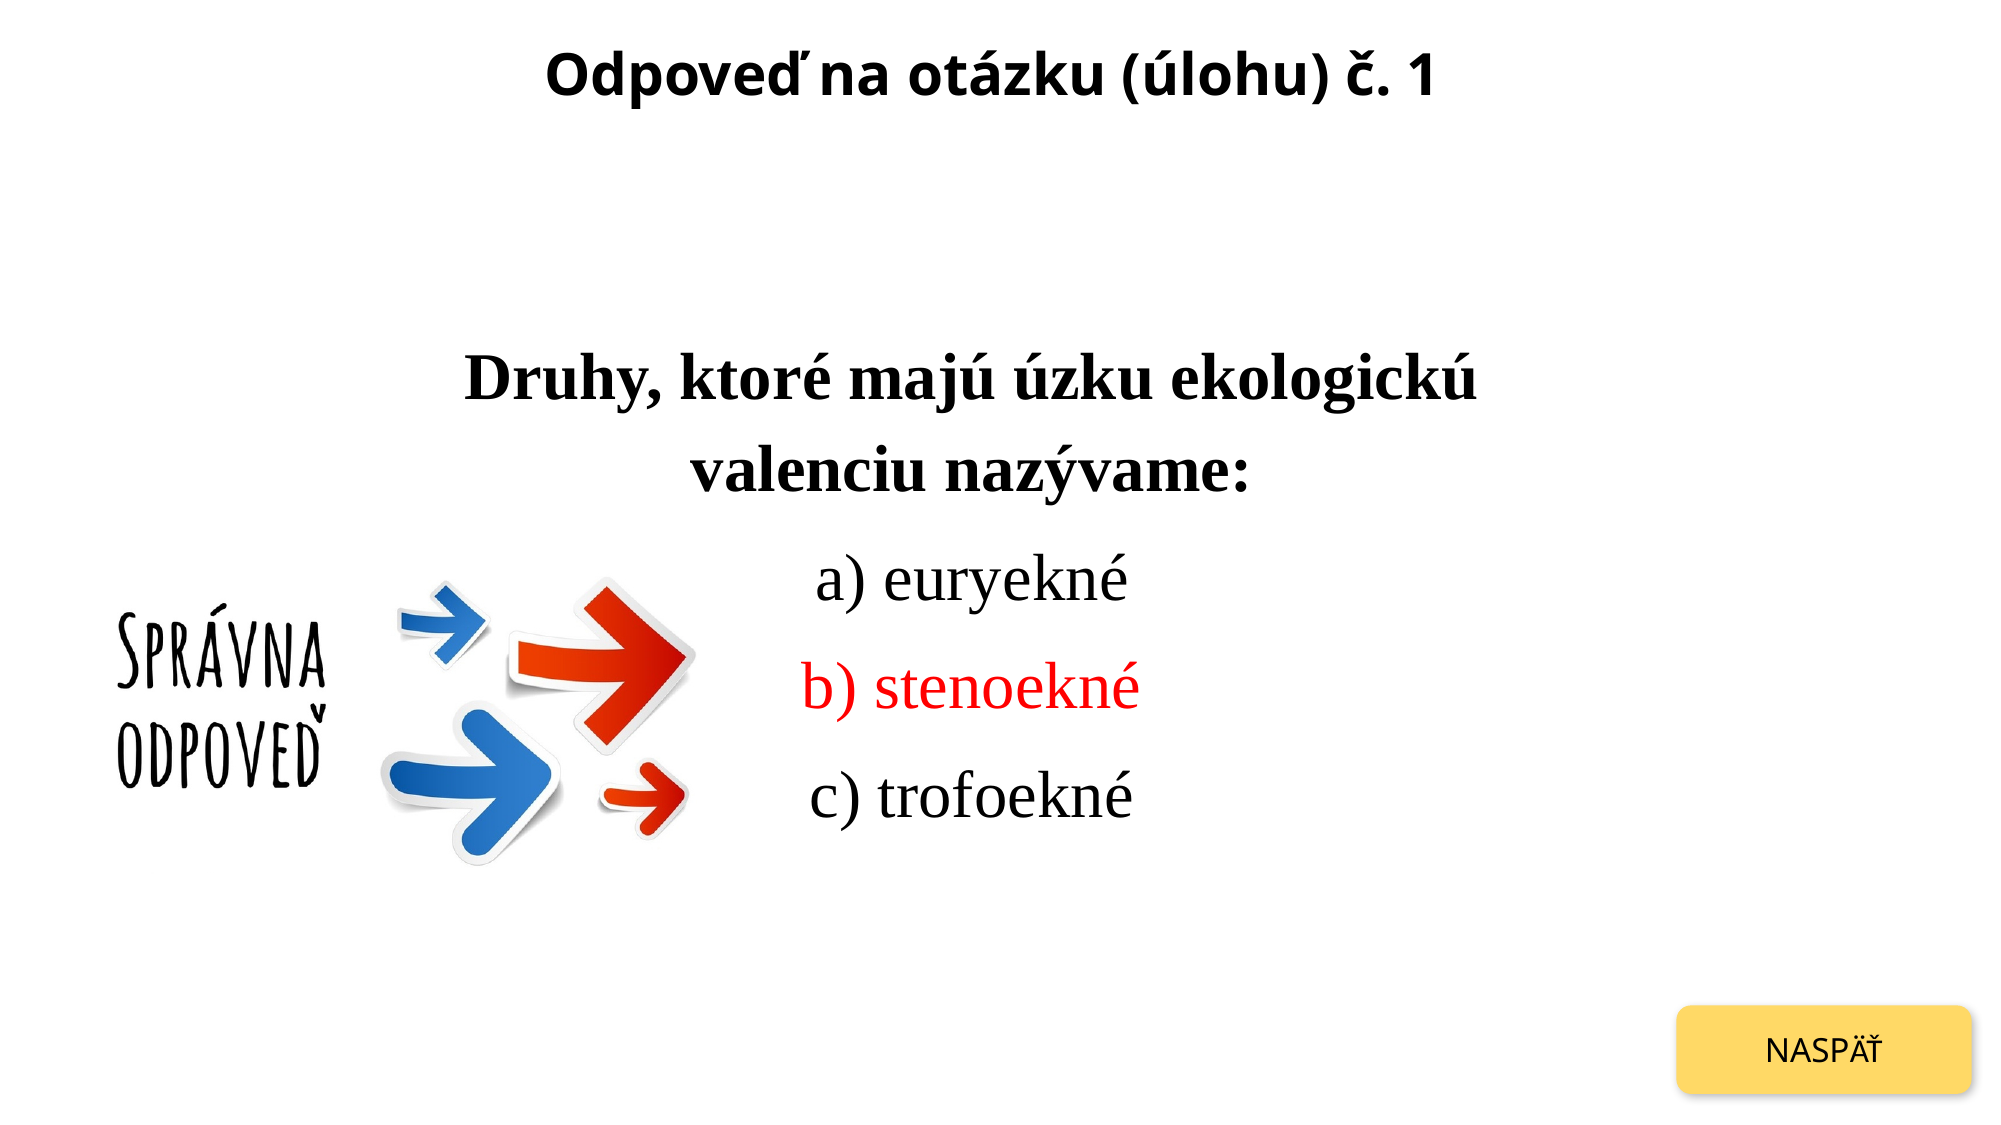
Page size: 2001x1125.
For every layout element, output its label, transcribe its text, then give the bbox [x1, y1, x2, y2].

text_box Druhy, ktoré majú úzku ekologickú valenciu nazývame: a) euryekné b) stenoekné c) trofoekné [397, 313, 1547, 839]
text_box Odpoveď na otázku (úlohu) č. 1 [0, 29, 2000, 115]
text_box NASPÄŤ [1675, 1004, 1973, 1095]
picture [57, 542, 778, 906]
